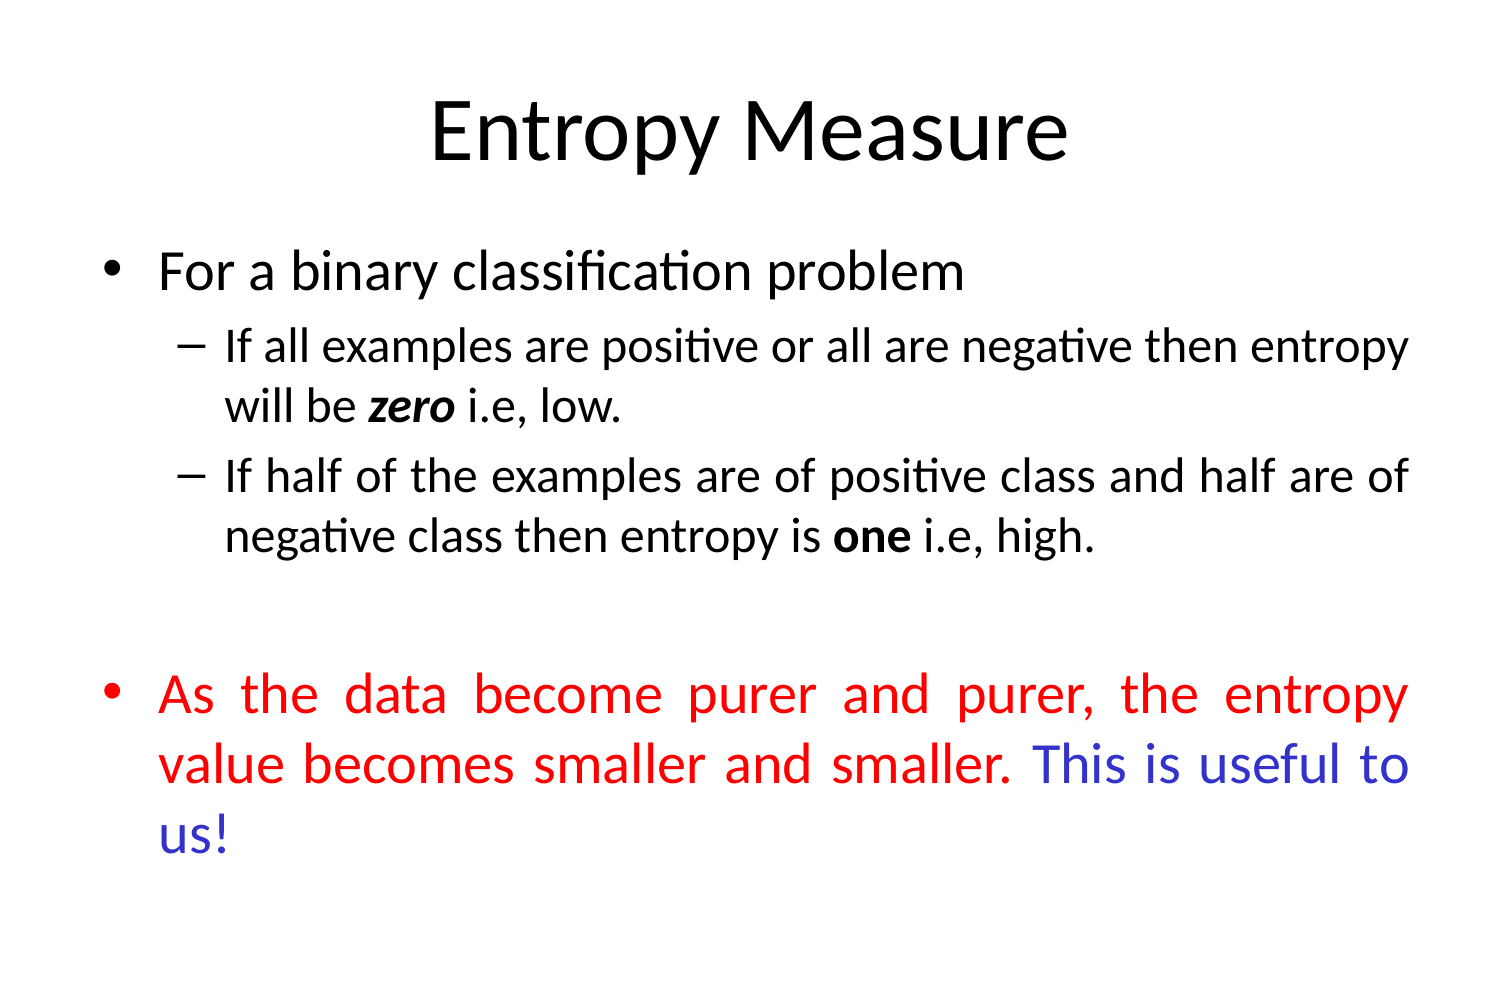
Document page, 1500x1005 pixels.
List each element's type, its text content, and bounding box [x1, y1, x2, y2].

list For a binary classification problem If all examples are positive or all are negative then entropy will be zero i.e, low. If half of the examples are of positive class and half are of negative class then entropy is one i.e, high. As the data become purer and purer, the entropy value becomes smaller and smaller. This is useful to us! [87, 224, 1425, 965]
title Entropy Measure [75, 40, 1425, 208]
